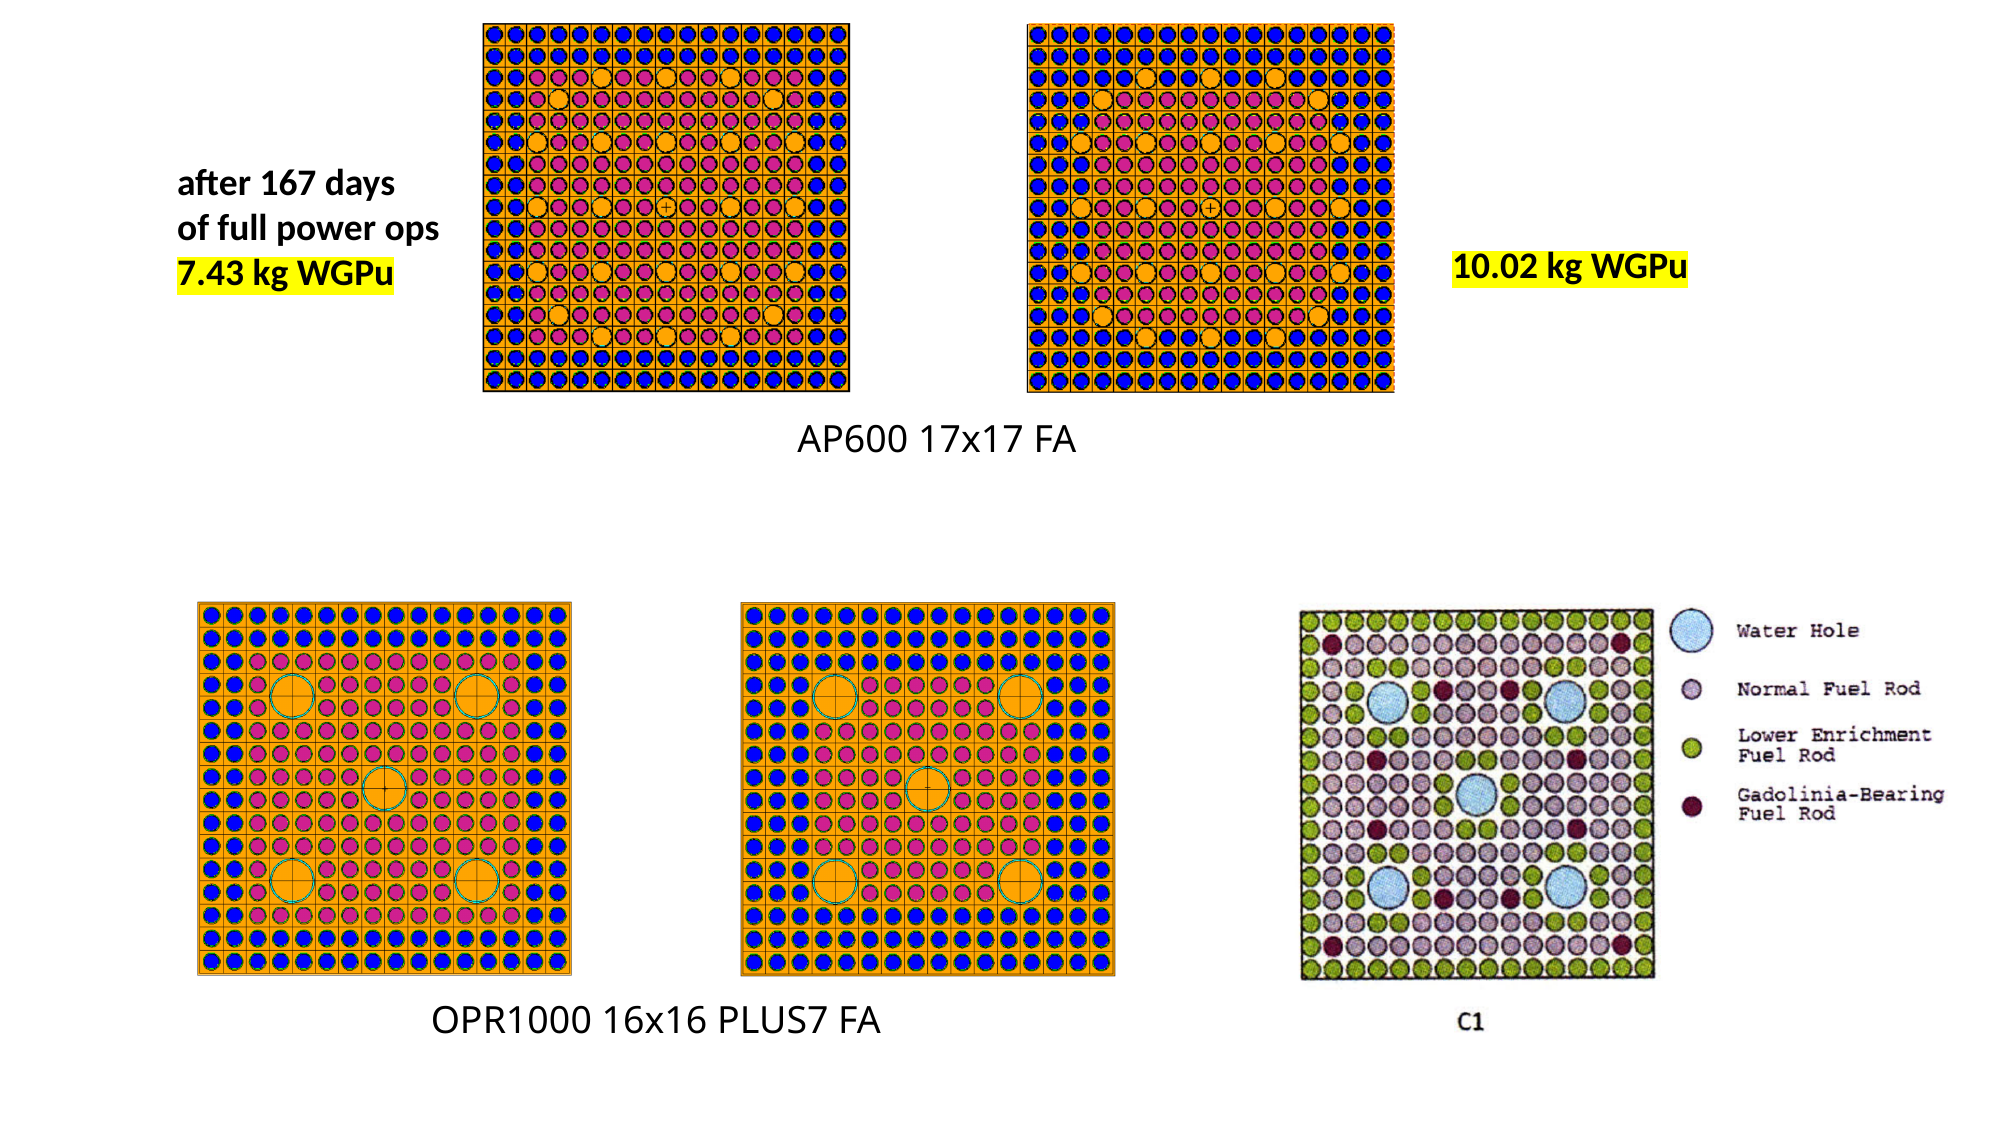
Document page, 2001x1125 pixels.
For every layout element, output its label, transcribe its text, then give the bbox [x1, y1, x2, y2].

picture [477, 18, 854, 396]
picture [739, 600, 1116, 977]
text_box OPR1000 16x16 PLUS7 FA [384, 988, 928, 1048]
text_box after 167 days of full power ops 7.43 kg WGPu [162, 150, 477, 346]
text_box 10.02 kg WGPu [1437, 234, 1712, 294]
picture [196, 599, 574, 977]
picture [1287, 599, 1951, 1041]
picture [1022, 19, 1398, 396]
text_box AP600 17x17 FA [665, 407, 1209, 467]
